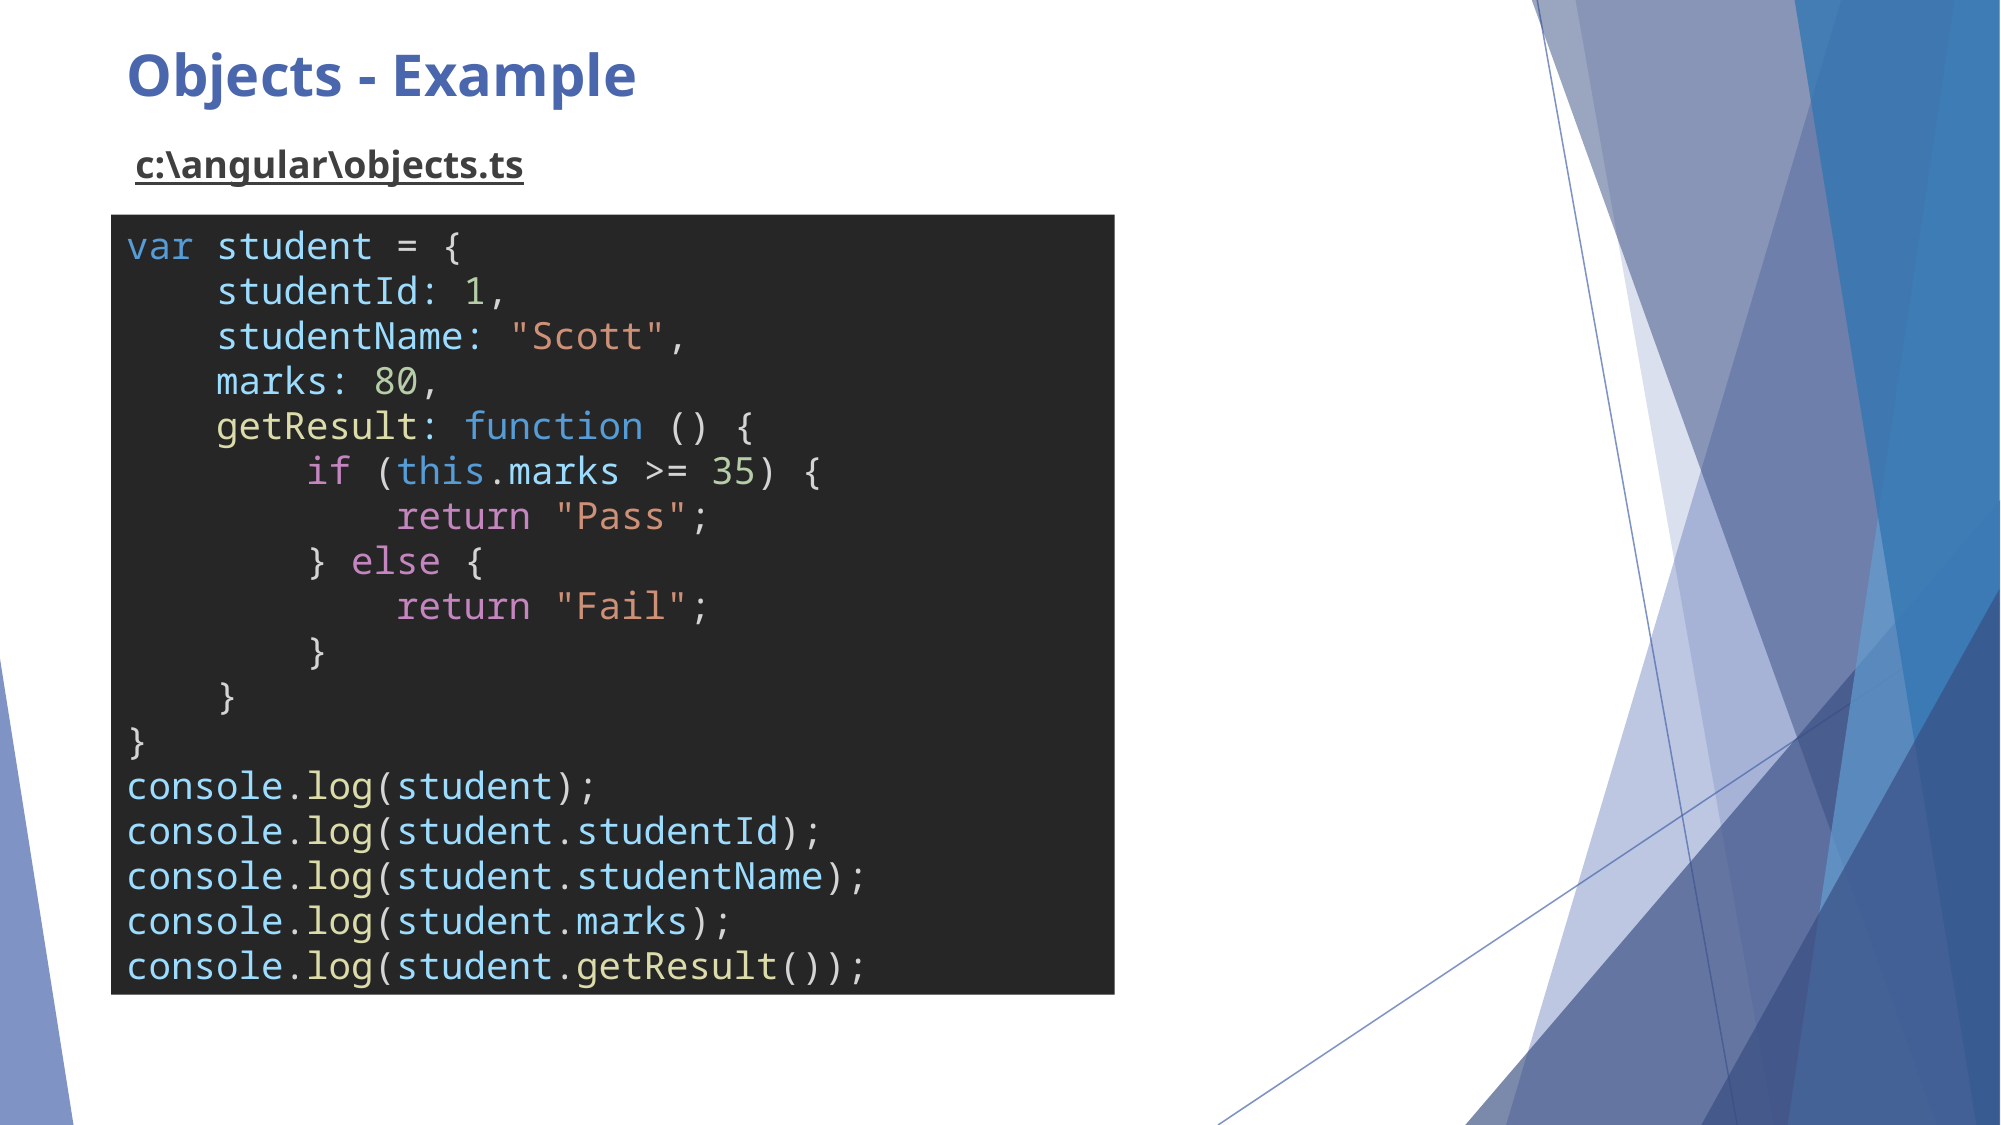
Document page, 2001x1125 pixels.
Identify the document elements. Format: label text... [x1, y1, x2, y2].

title Objects - Example [111, 30, 1522, 116]
list c:\angular\objects.ts [111, 133, 1584, 1101]
text_box var student = { studentId: 1, studentName: "Scott", marks: 80, getResult: function () { if (this.marks >= 35) { return "Pass"; } else { return "Fail"; } } } console.log(student); console.log(student.studentId); console.log(student.studentName); console.log(student.marks); console.log(student.getResult()); [111, 214, 1115, 995]
